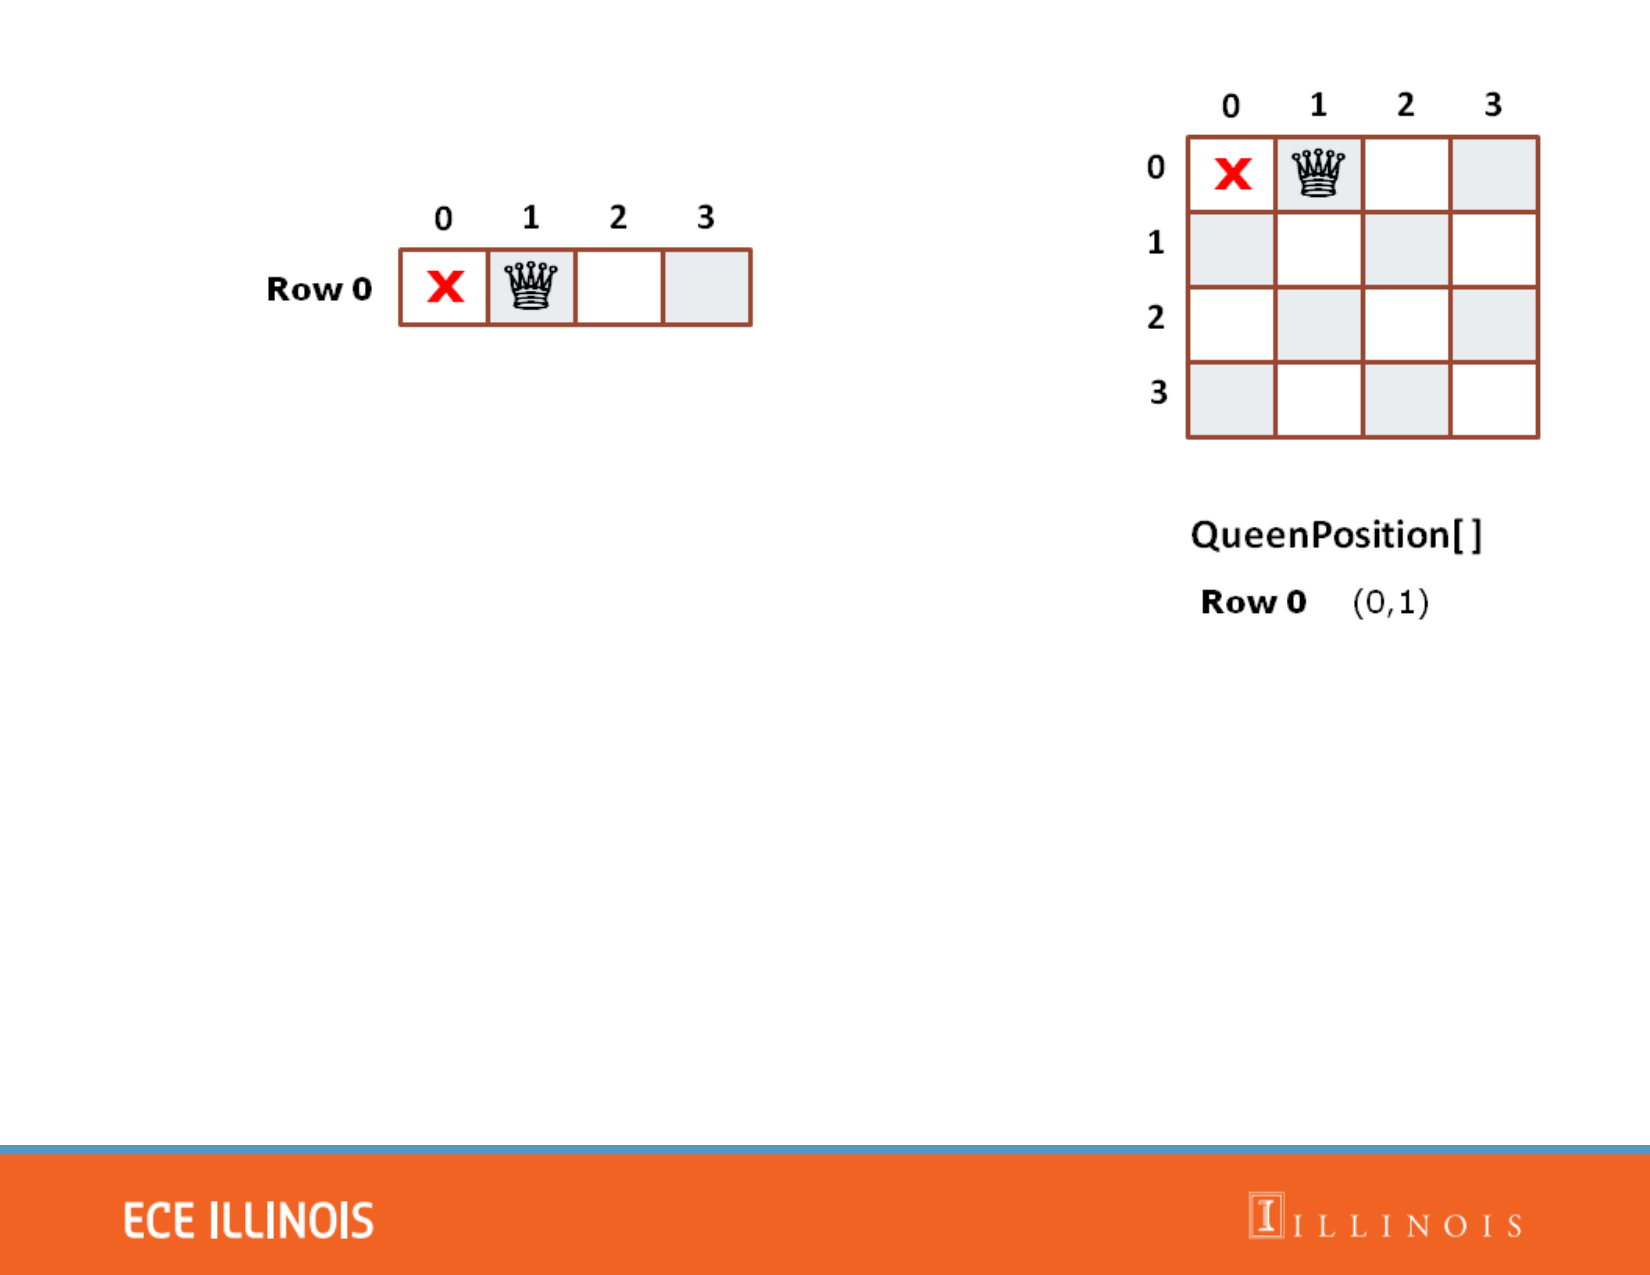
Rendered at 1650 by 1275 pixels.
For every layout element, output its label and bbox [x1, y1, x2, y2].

picture [74, 74, 1576, 1098]
